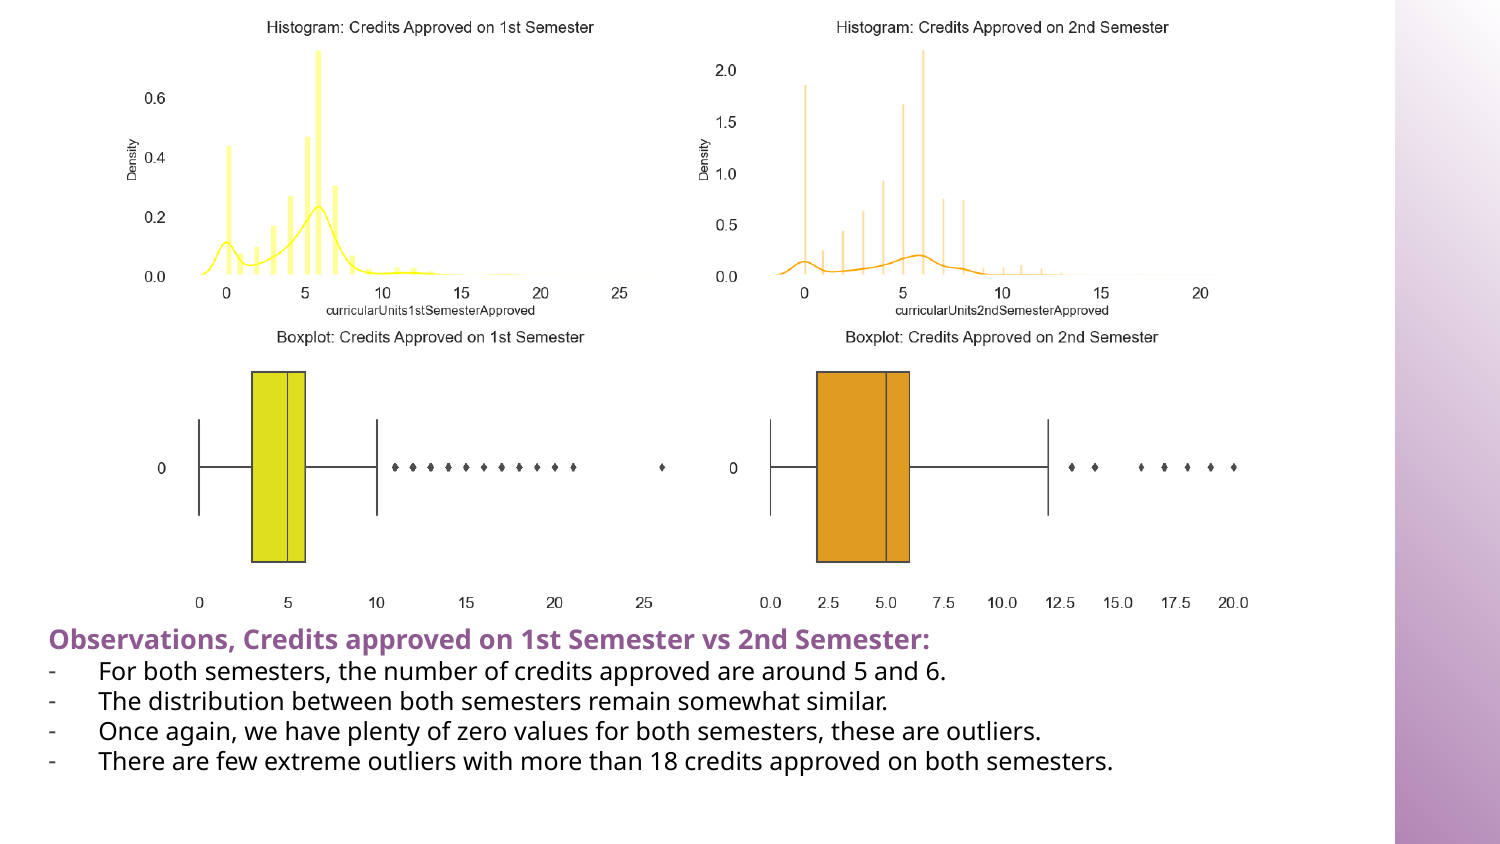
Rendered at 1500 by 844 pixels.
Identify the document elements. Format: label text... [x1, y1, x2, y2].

picture [118, 13, 1264, 618]
list Observations, Credits approved on 1st Semester vs 2nd Semester: For both semesters, the number of credits approved are around 5 and 6. The distribution between both semesters remain somewhat similar. Once again, we have plenty of zero values for both semesters, these are outliers. There are few extreme outliers with more than 18 credits approved on both semesters. [8, 607, 1381, 802]
